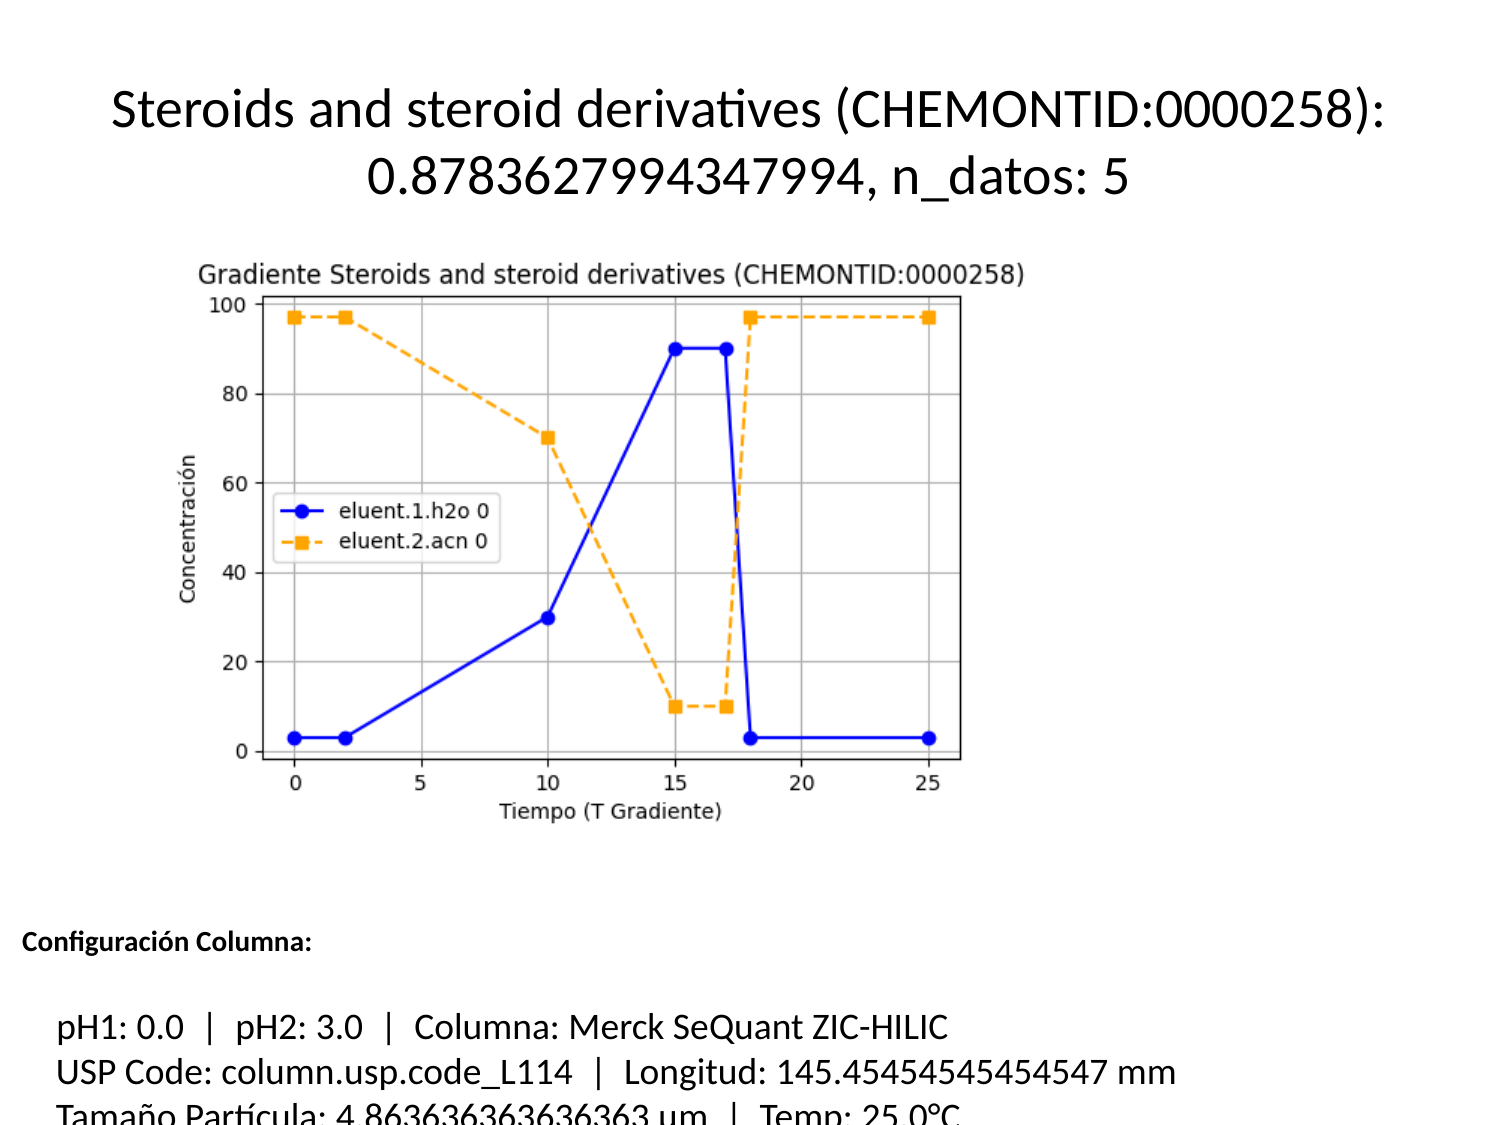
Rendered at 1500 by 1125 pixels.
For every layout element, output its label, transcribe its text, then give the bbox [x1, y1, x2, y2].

title Steroids and steroid derivatives (CHEMONTID:0000258): 0.8783627994347994, n_datos: 5 [75, 45, 1425, 233]
text_box Configuración Columna: pH1: 0.0 | pH2: 3.0 | Columna: Merck SeQuant ZIC-HILIC USP Code: column.usp.code_L114 | Longitud: 145.45454545454547 mm Tamaño Partícula: 4.863636363636363 µm | Temp: 25.0°C Flujo: 0.25 mL/min | T0: 1.3300246658237755 min [7, 869, 1193, 1125]
picture [149, 224, 1051, 826]
